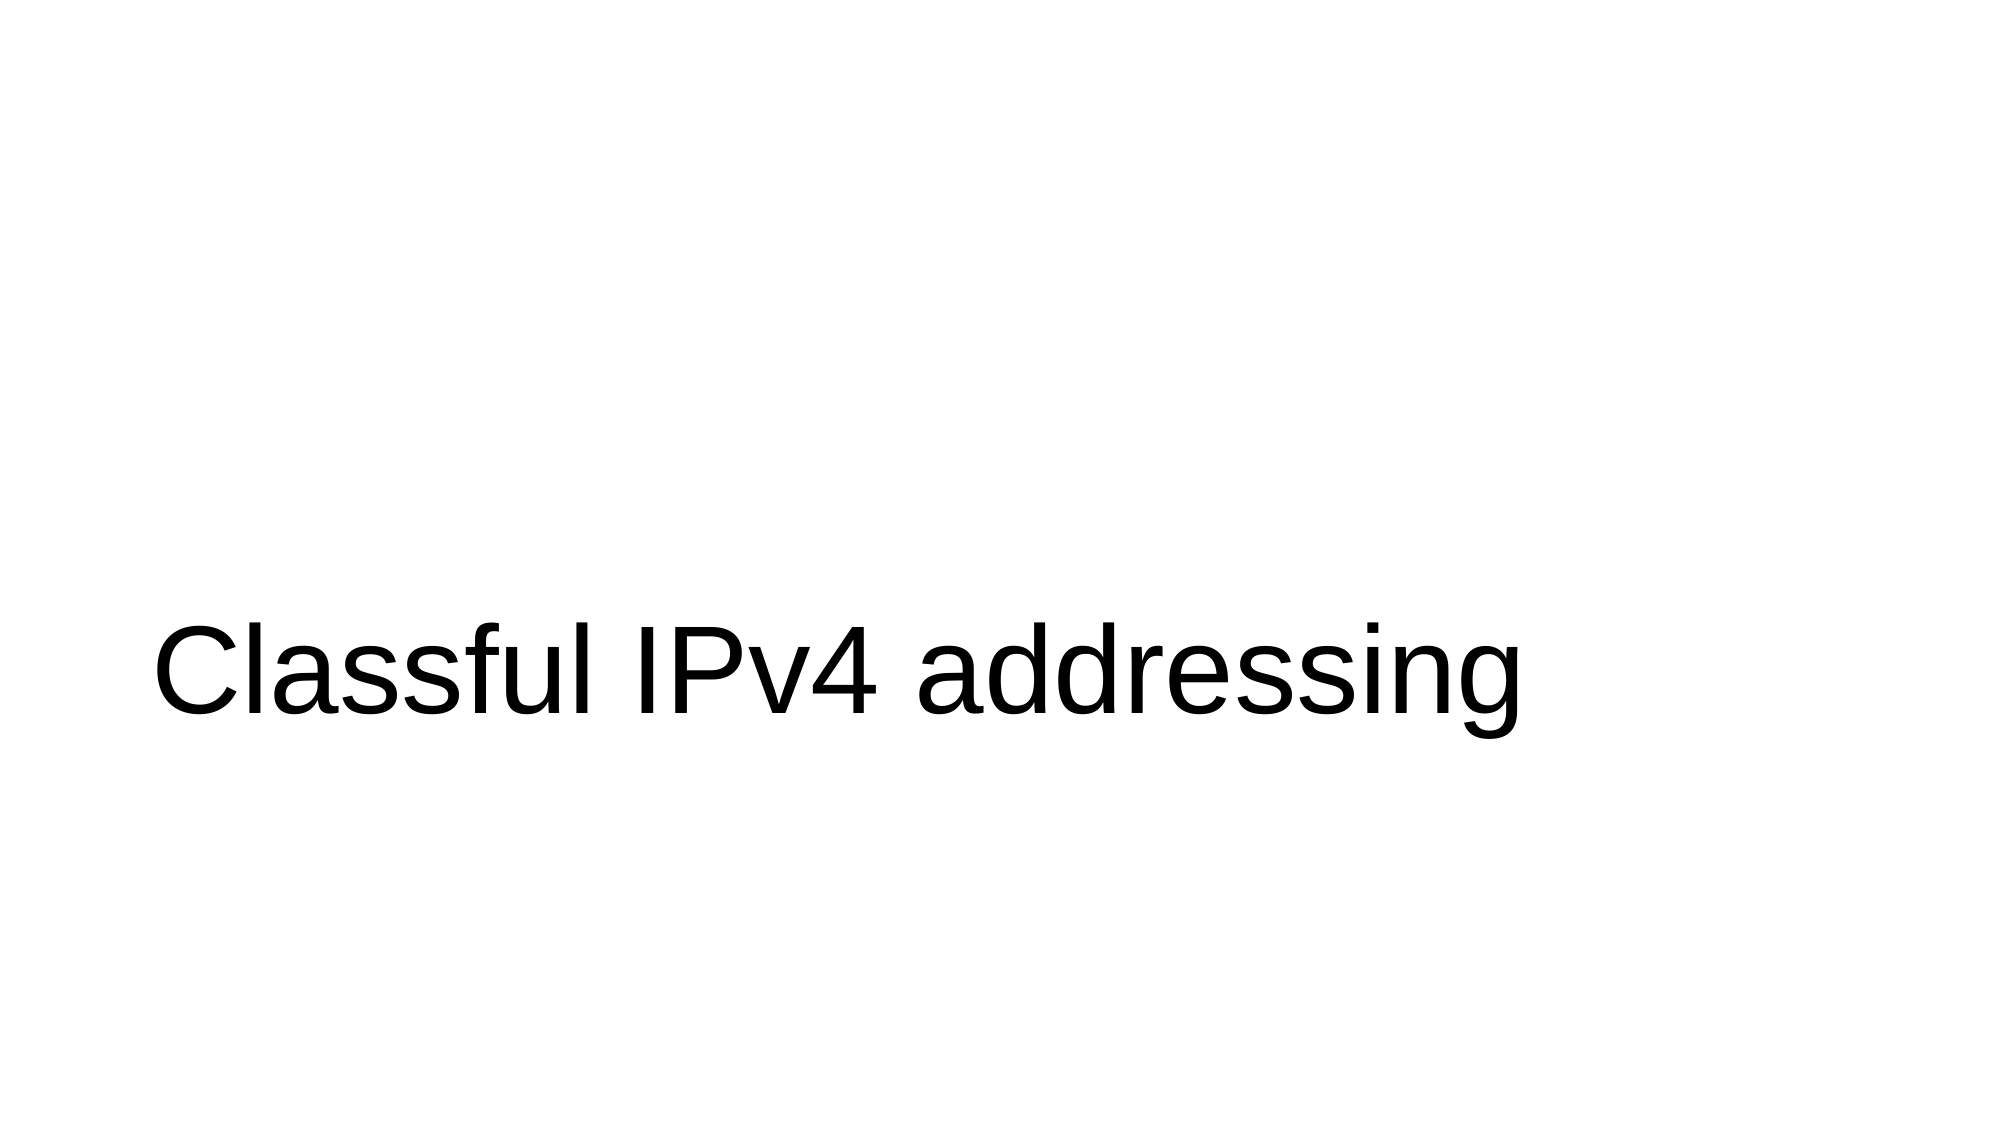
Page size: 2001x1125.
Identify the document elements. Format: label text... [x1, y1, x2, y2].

title Classful IPv4 addressing [136, 280, 1862, 749]
